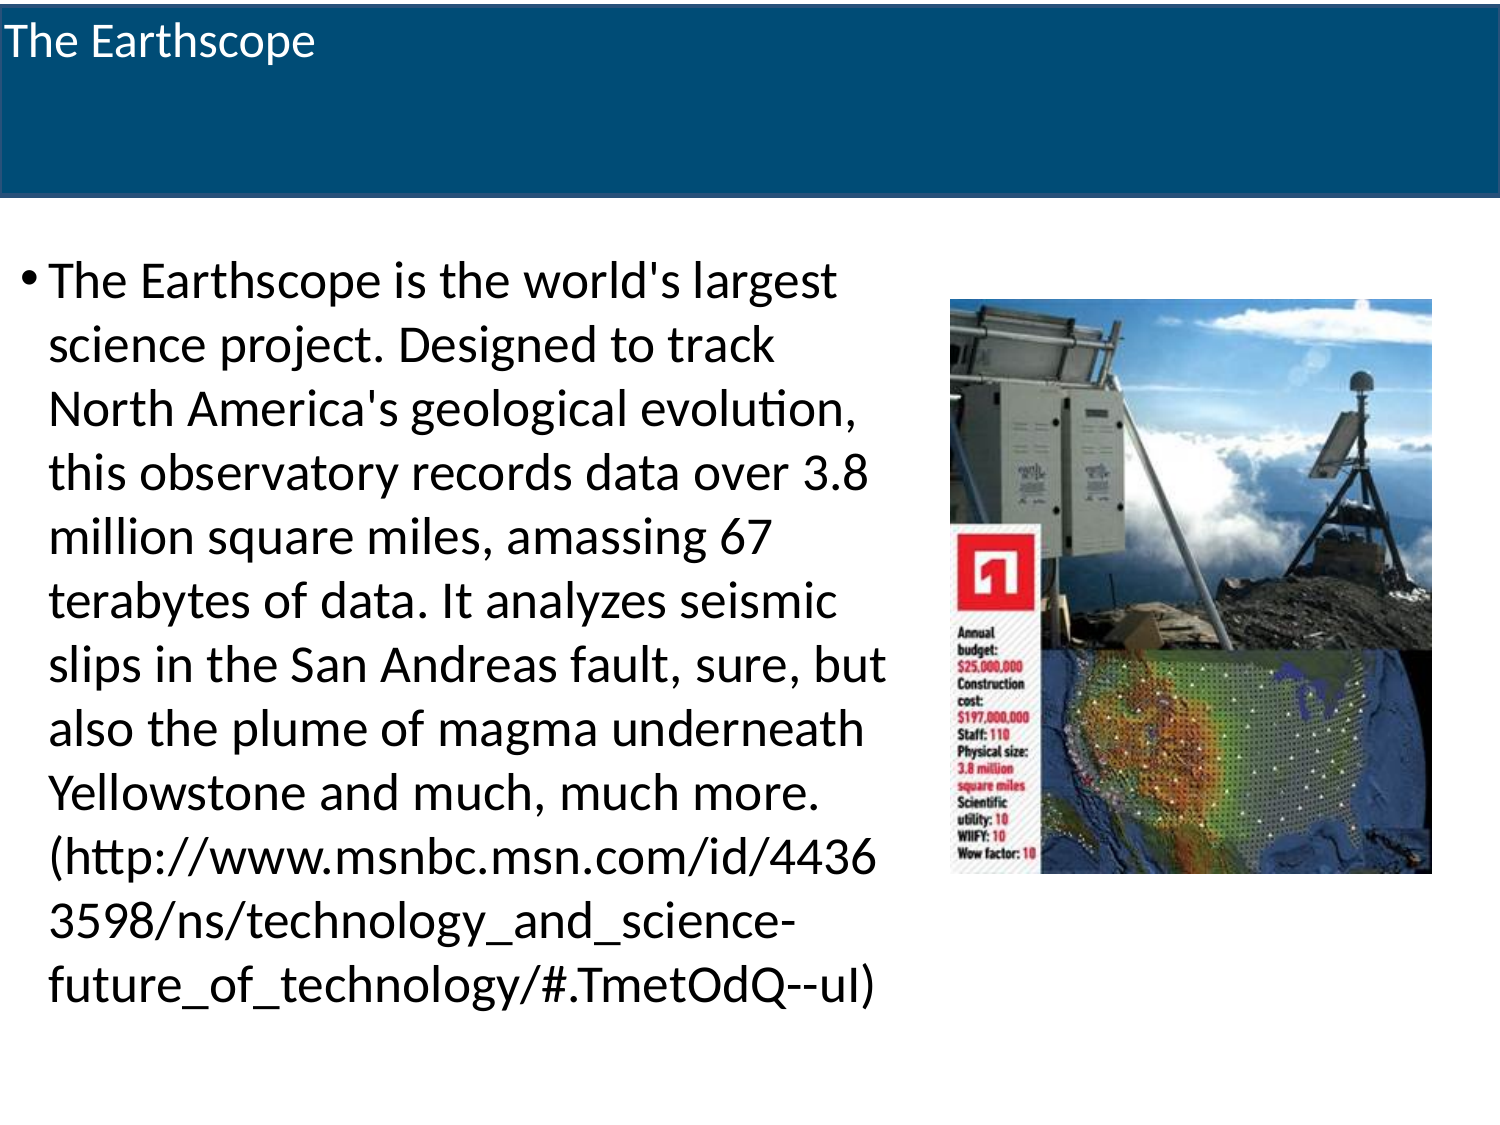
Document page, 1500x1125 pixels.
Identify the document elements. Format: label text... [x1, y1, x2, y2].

list The Earthscope is the world's largest science project. Designed to track North America's geological evolution, this observatory records data over 3.8 million square miles, amassing 67 terabytes of data. It analyzes seismic slips in the San Andreas fault, sure, but also the plume of magma underneath Yellowstone and much, much more. (http://www.msnbc.msn.com/id/44363598/ns/technology_and_science-future_of_technology/#.TmetOdQ--uI) [11, 236, 901, 1039]
picture [949, 299, 1432, 874]
text_box The Earthscope [0, 5, 1500, 196]
text_box 1. [2, 0, 70, 5]
